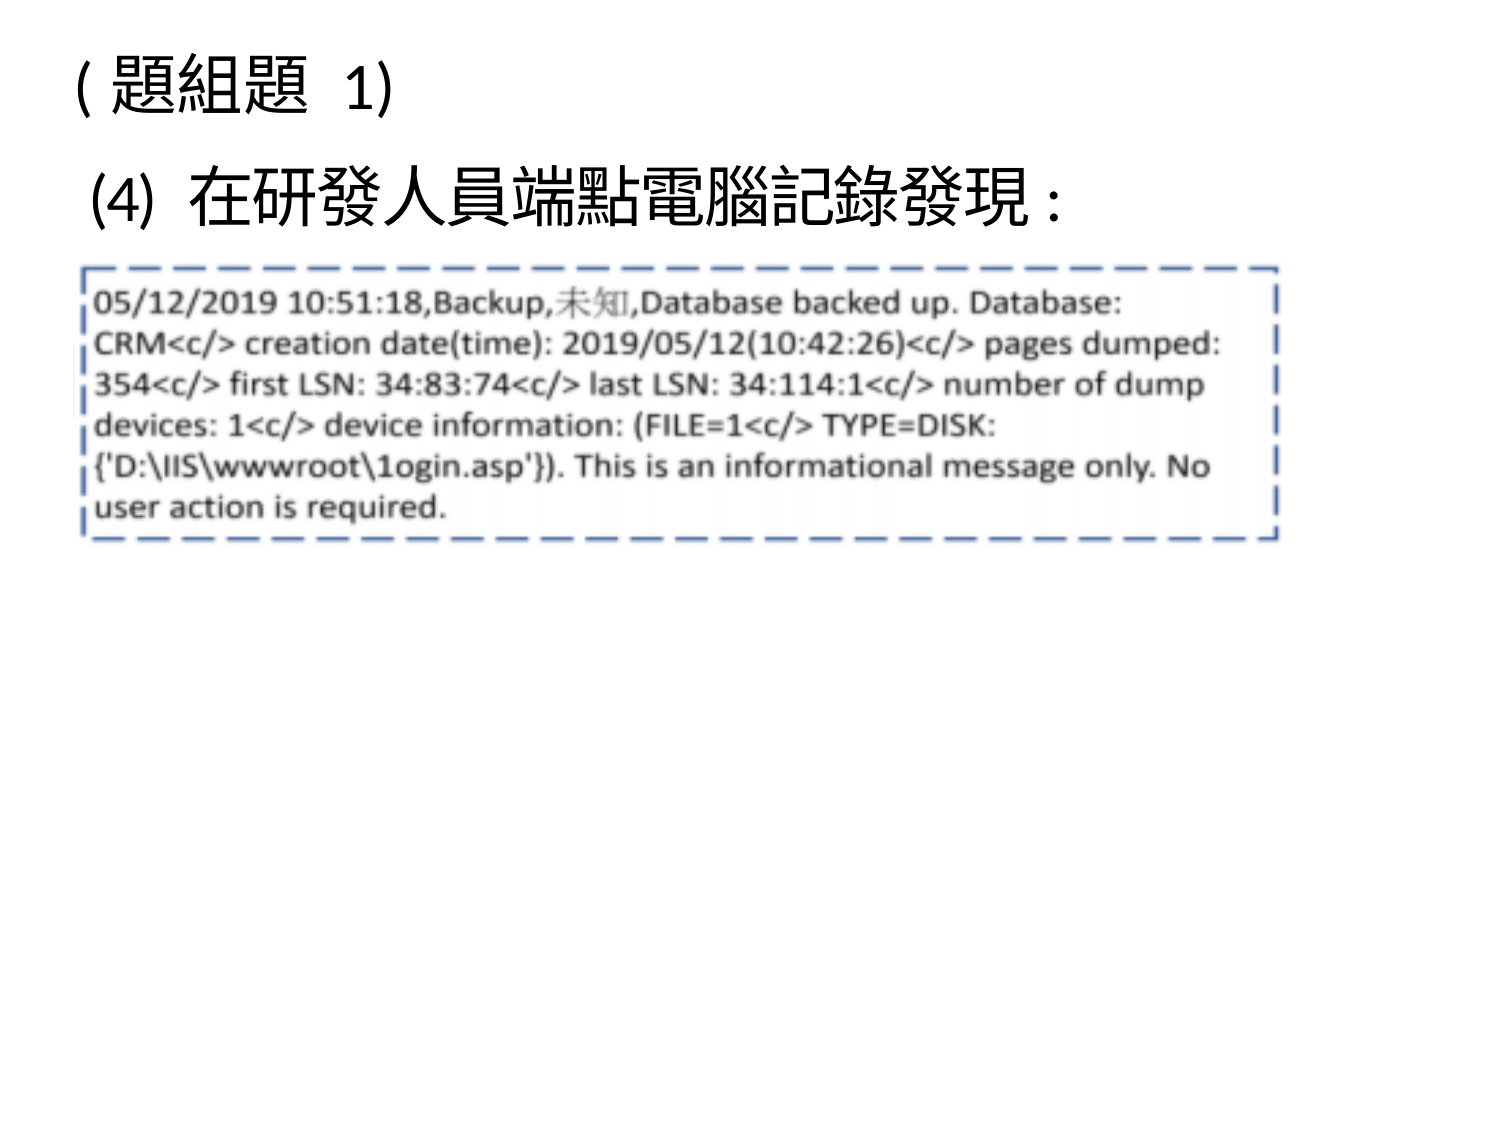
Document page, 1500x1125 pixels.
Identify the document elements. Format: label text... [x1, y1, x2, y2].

text_box (題組題 1) [59, 35, 411, 131]
picture [73, 256, 1287, 546]
text_box (4) 在研發人員端點電腦記錄發現: [73, 147, 1427, 243]
